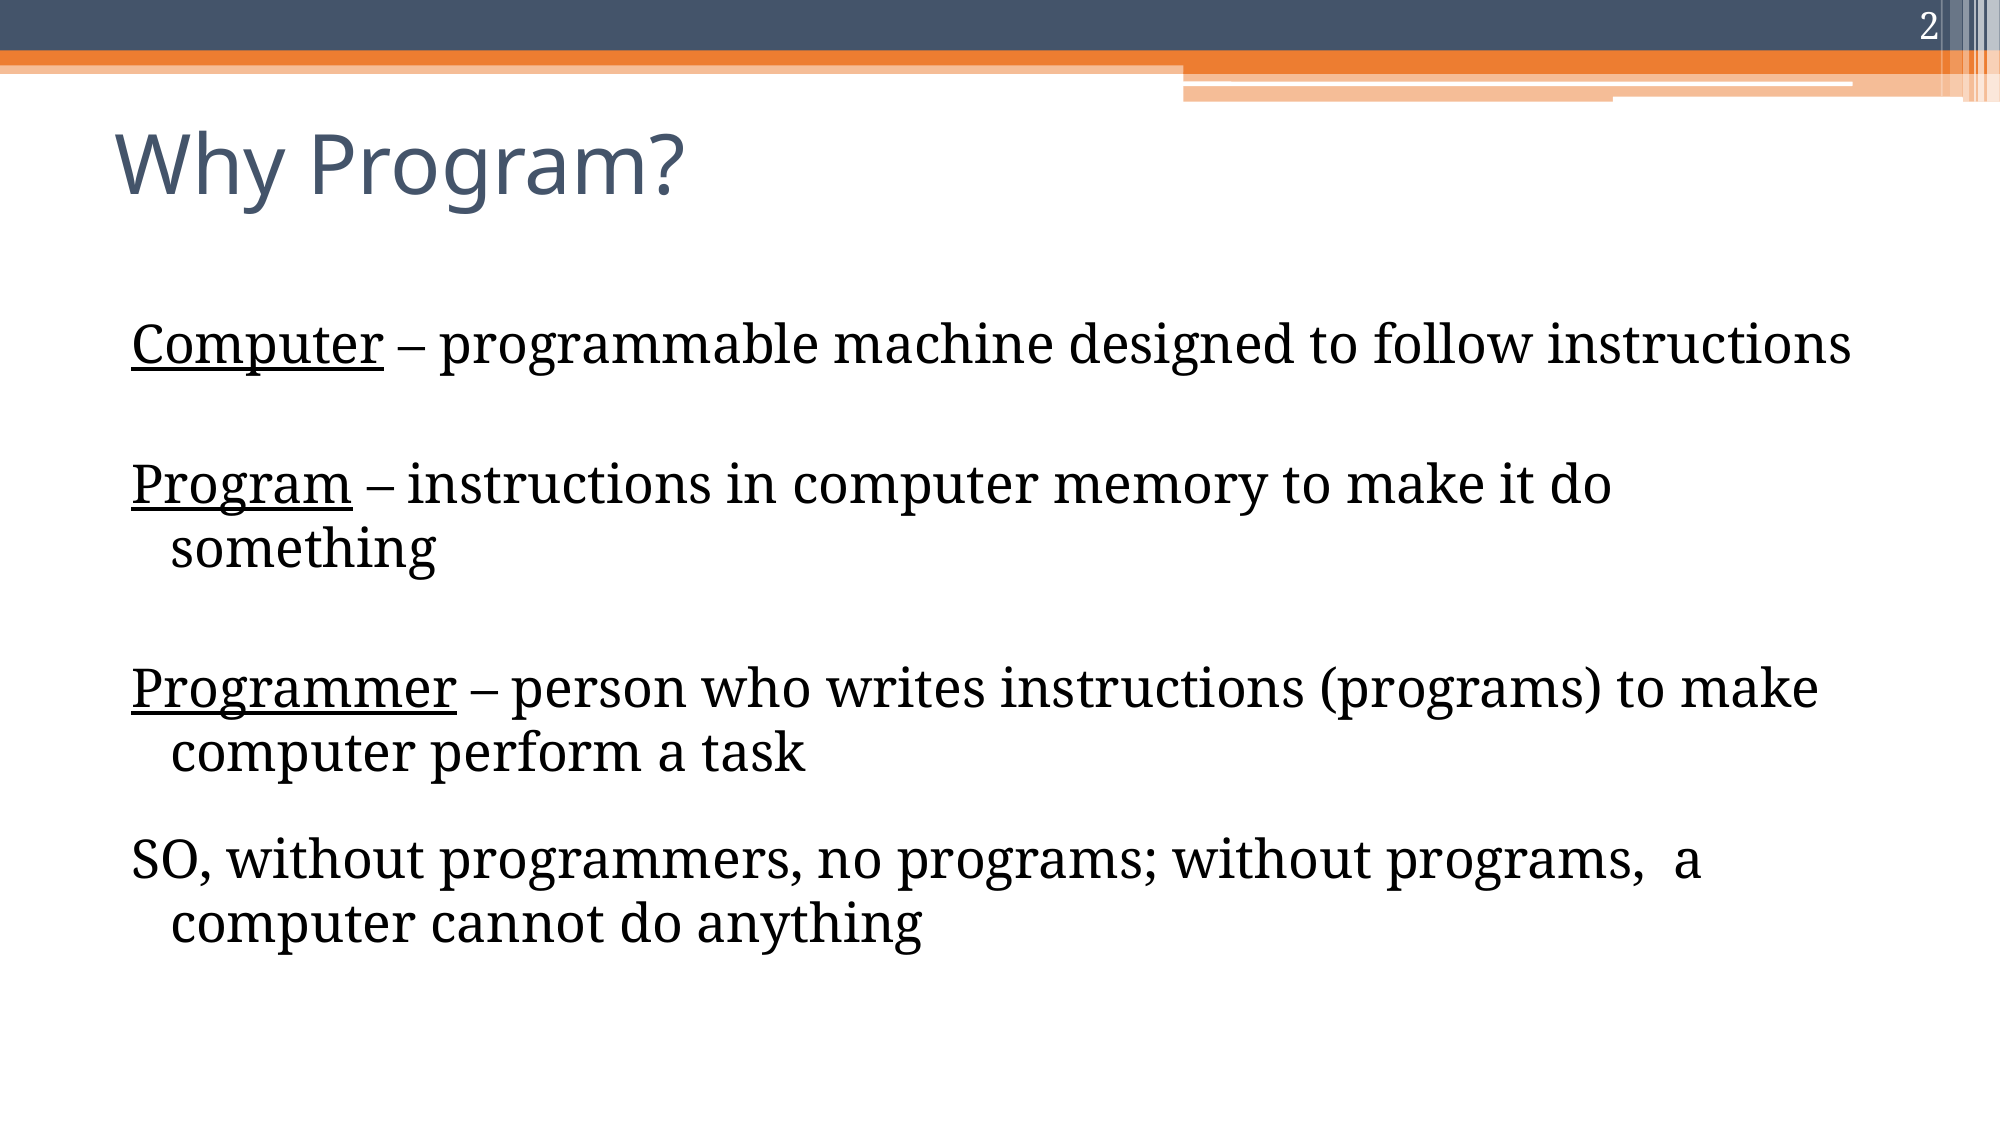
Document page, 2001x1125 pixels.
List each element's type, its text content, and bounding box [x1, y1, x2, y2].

slide_number 2 [1788, 0, 1955, 61]
list Computer – programmable machine designed to follow instructions Program – instructions in computer memory to make it do something Programmer – person who writes instructions (programs) to make computer perform a task SO, without programmers, no programs; without programs, a computer cannot do anything [99, 302, 1900, 1012]
title Why Program? [99, 81, 1900, 241]
